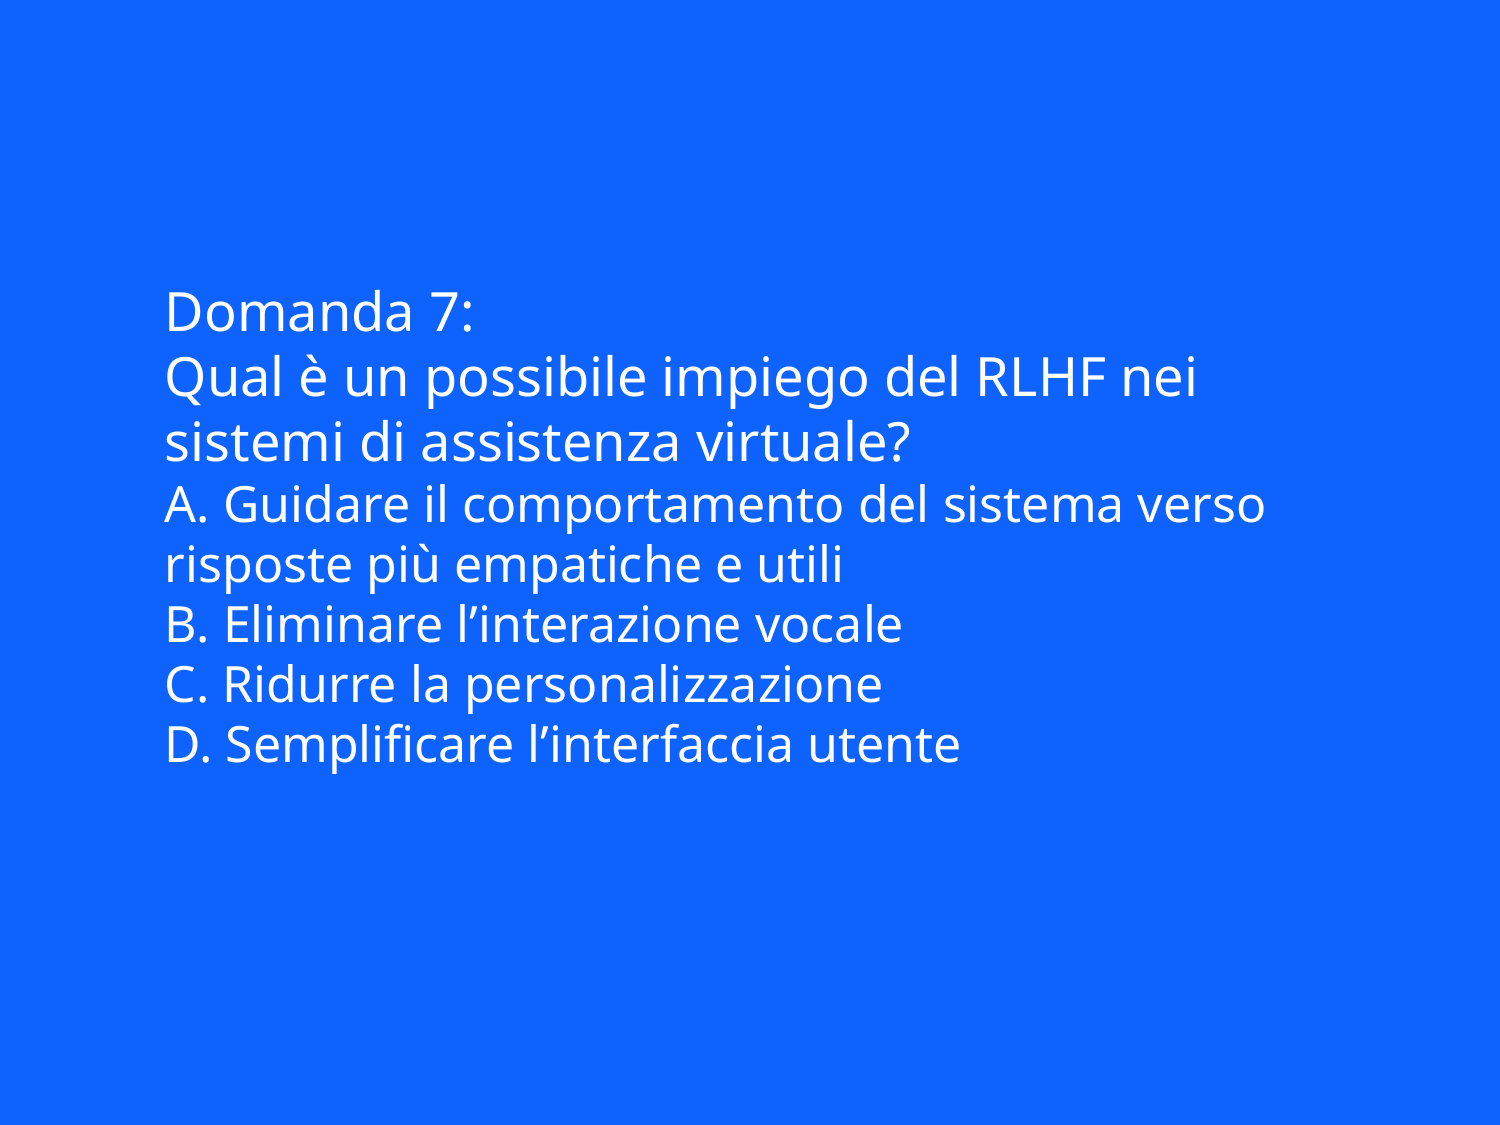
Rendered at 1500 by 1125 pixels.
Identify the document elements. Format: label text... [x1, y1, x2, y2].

text_box Domanda 7: Qual è un possibile impiego del RLHF nei sistemi di assistenza virtuale? A. Guidare il comportamento del sistema verso risposte più empatiche e utili B. Eliminare l’interazione vocale C. Ridurre la personalizzazione D. Semplificare l’interfaccia utente [149, 224, 1350, 780]
